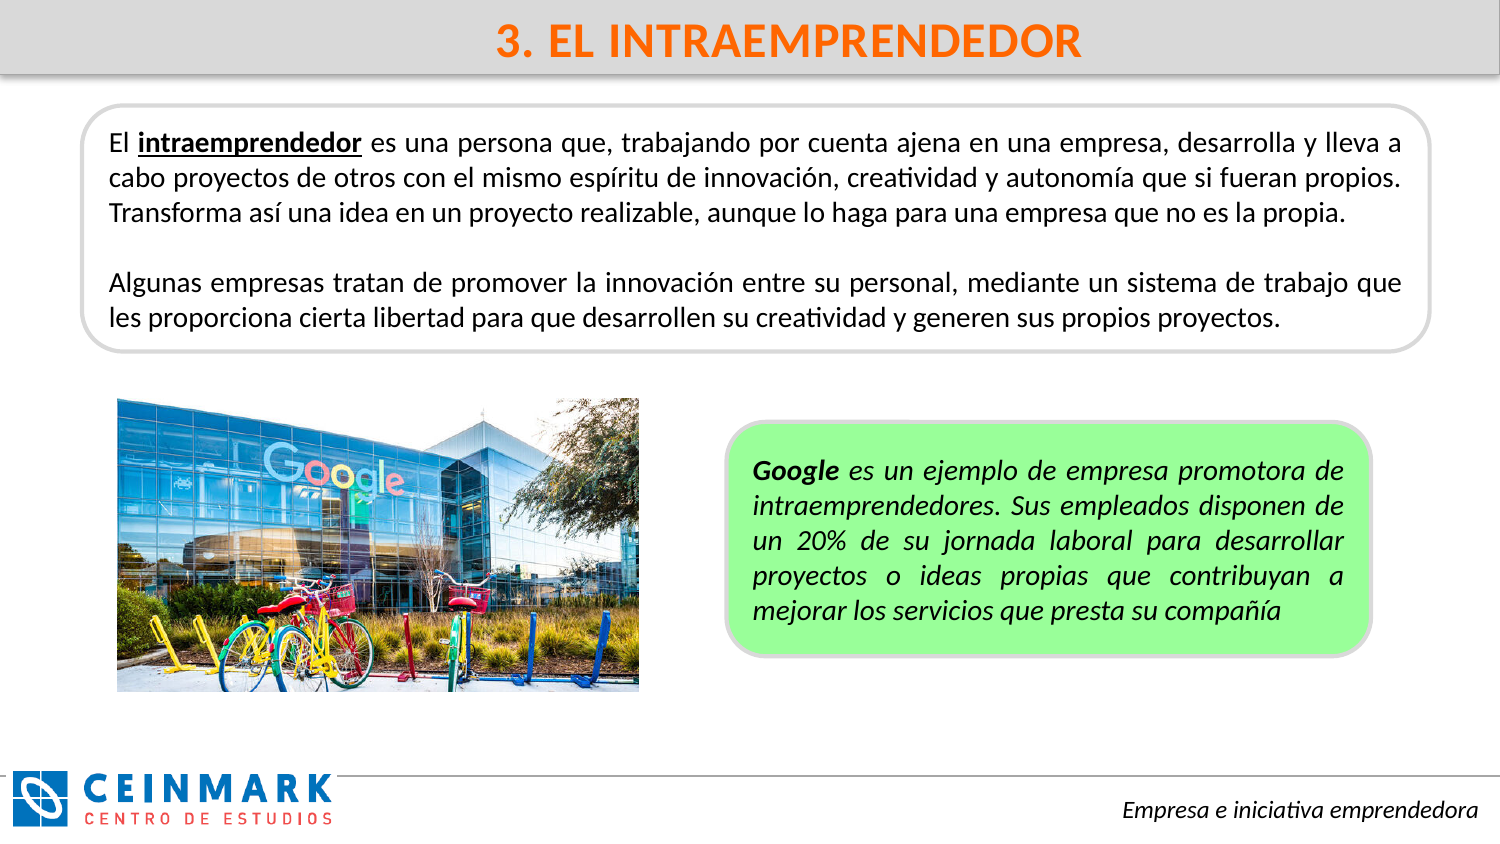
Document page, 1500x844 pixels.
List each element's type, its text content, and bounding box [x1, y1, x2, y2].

text_box [962, 32, 1459, 88]
text_box Empresa e iniciativa emprendedora [342, 786, 1495, 832]
text_box El intraemprendedor es una persona que, trabajando por cuenta ajena en una empresa, desarrolla y lleva a cabo proyectos de otros con el mismo espíritu de innovación, creatividad y autonomía que si fueran propios. Transforma así una idea en un proyecto realizable, aunque lo haga para una empresa que no es la propia. Algunas empresas tratan de promover la innovación entre su personal, mediante un sistema de trabajo que les proporciona cierta libertad para que desarrollen su creatividad y generen sus propios proyectos. [79, 103, 1432, 354]
picture [116, 398, 639, 692]
text_box Google es un ejemplo de empresa promotora de intraemprendedores. Sus empleados disponen de un 20% de su jornada laboral para desarrollar proyectos o ideas propias que contribuyan a mejorar los servicios que presta su compañía [724, 419, 1374, 659]
picture [5, 764, 337, 832]
text_box 3. EL INTRAEMPRENDEDOR [0, 0, 1500, 74]
